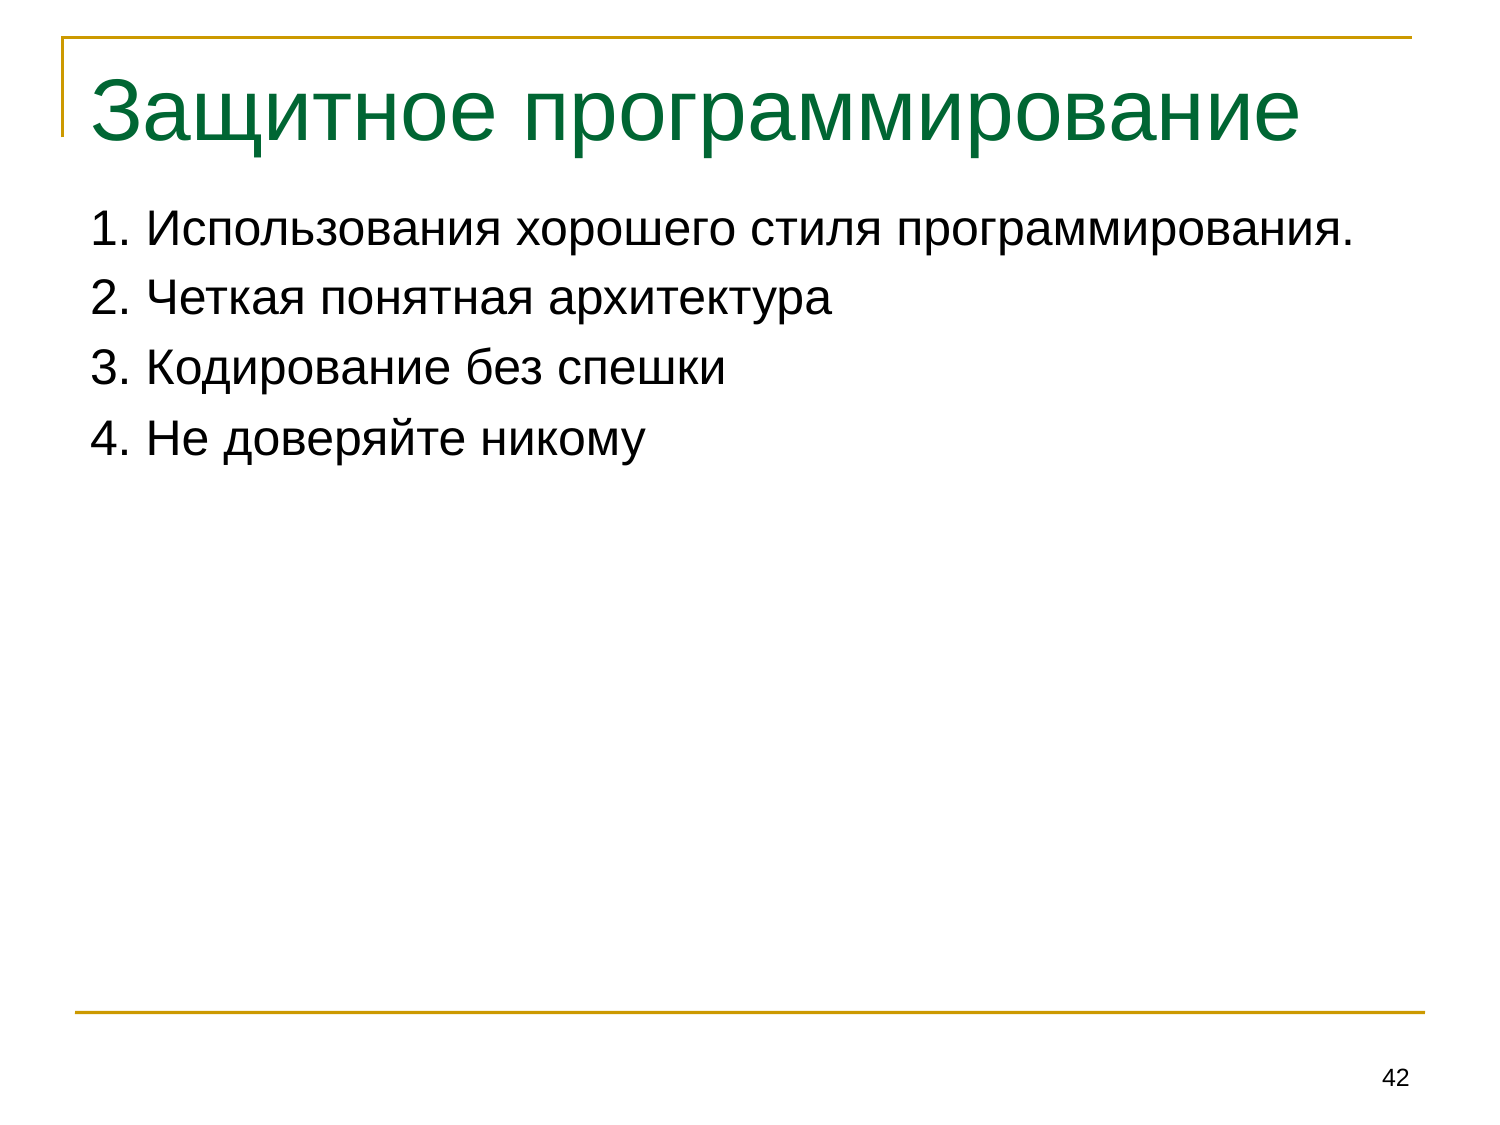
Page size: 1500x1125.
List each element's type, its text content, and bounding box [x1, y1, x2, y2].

slide_number 42 [1074, 1023, 1426, 1100]
list 1. Использования хорошего стиля программирования. 2. Четкая понятная архитектура 3. Кодирование без спешки 4. Не доверяйте никому [74, 187, 1426, 1006]
title Защитное программирование [74, 45, 1426, 187]
